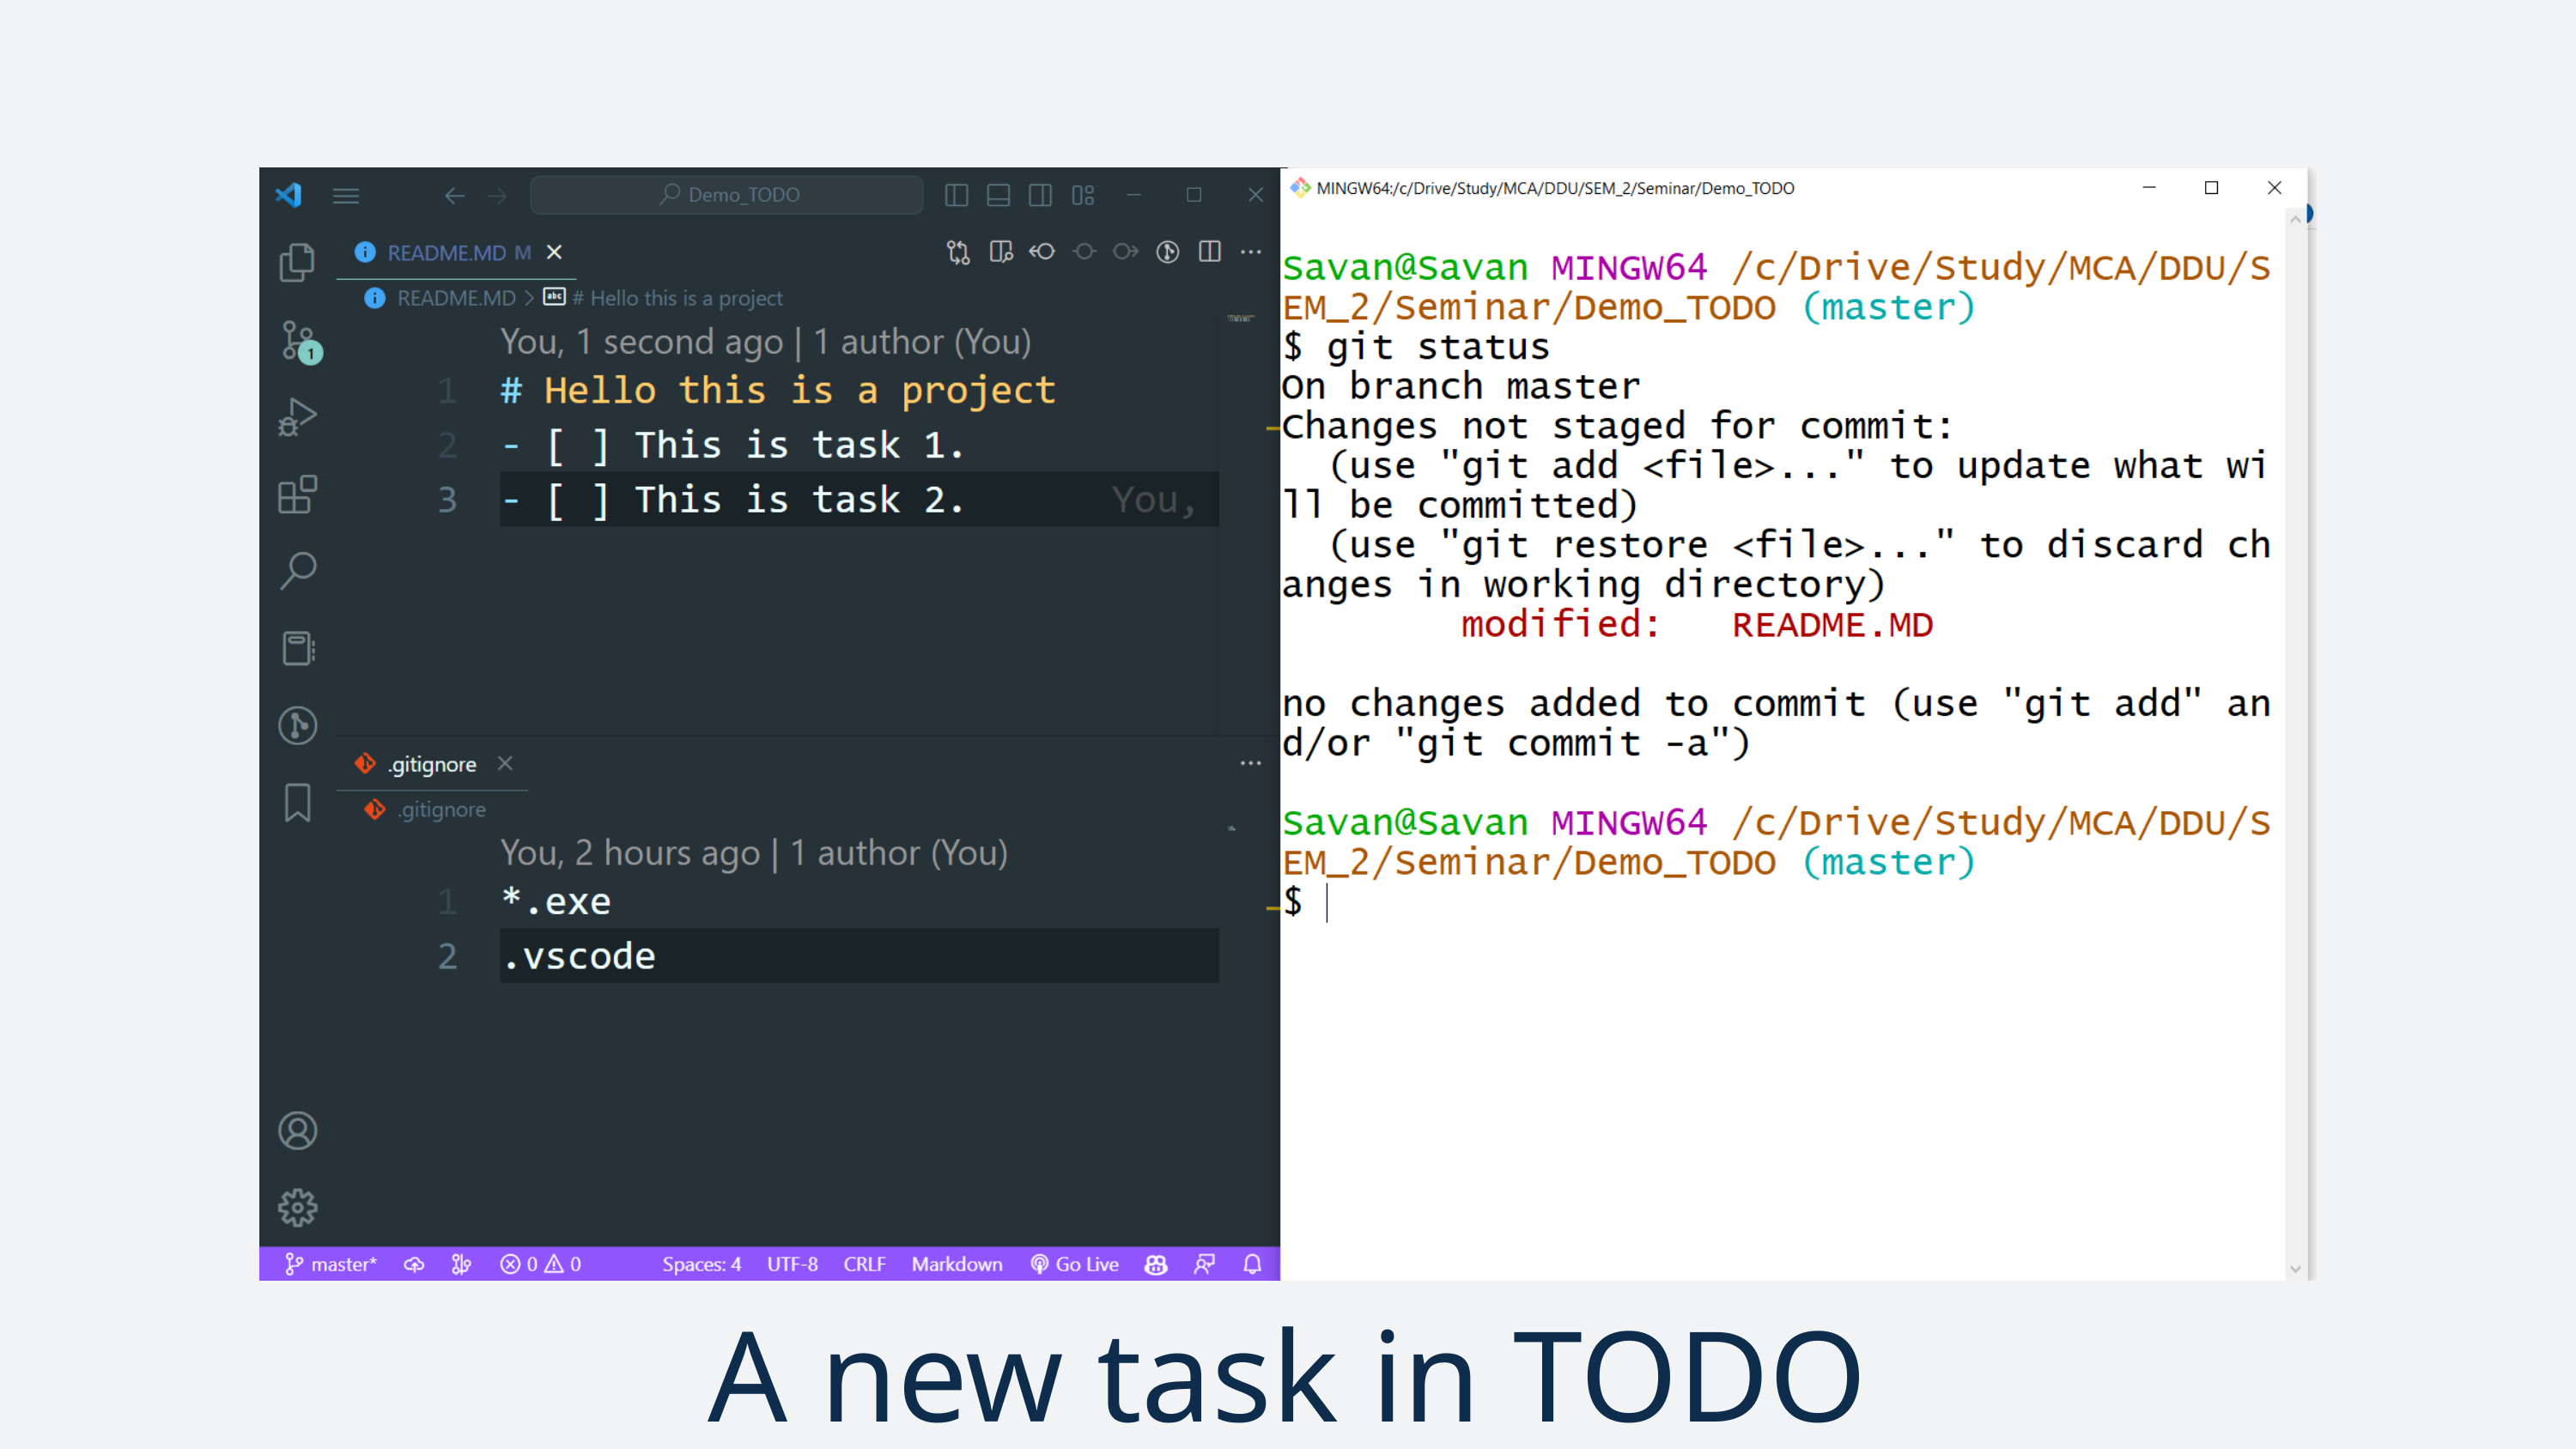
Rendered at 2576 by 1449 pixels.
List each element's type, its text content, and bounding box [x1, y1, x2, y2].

picture [258, 167, 2317, 1282]
text_box A new task in TODO [546, 1296, 2030, 1447]
